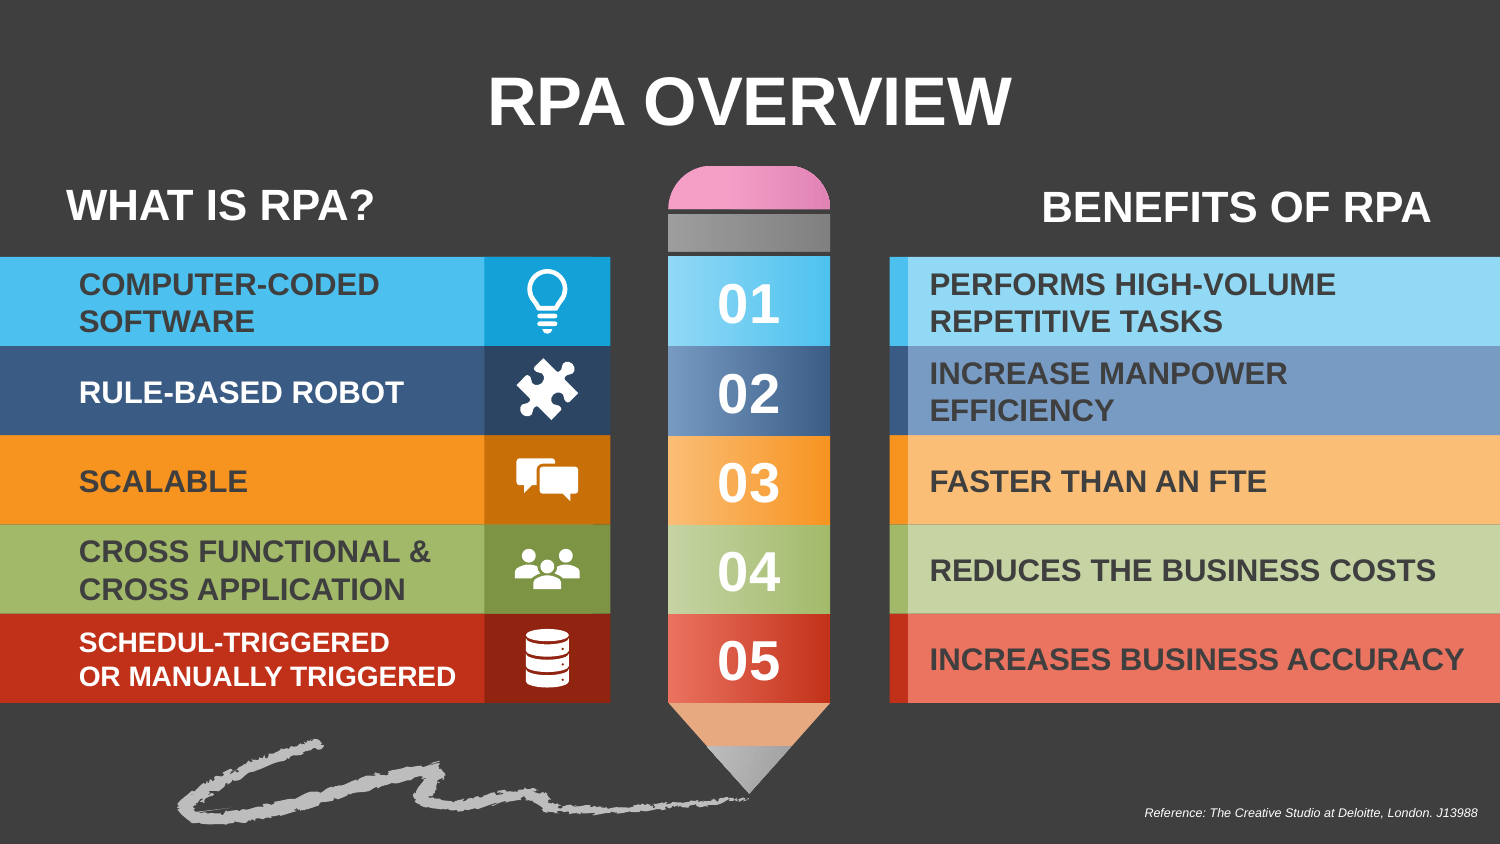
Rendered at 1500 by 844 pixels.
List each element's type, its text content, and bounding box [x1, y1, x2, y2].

text_box 01 [668, 265, 831, 346]
text_box COMPUTER-CODED SOFTWARE [0, 256, 483, 346]
text_box 02 [668, 346, 831, 436]
title RPA OVERVIEW [51, 51, 1449, 145]
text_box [667, 165, 831, 257]
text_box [484, 256, 611, 704]
text_box 03 [668, 436, 831, 525]
text_box WHAT IS RPA? [51, 161, 750, 256]
text_box SCHEDUL-TRIGGERED OR MANUALLY TRIGGERED [0, 614, 479, 703]
text_box REDUCES THE BUSINESS COSTS [913, 525, 1500, 614]
text_box CROSS FUNCTIONAL & CROSS APPLICATION [0, 525, 479, 614]
text_box 05 [668, 614, 831, 702]
text_box SCALABLE [0, 436, 479, 525]
text_box BENEFITS OF RPA [831, 164, 1448, 259]
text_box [889, 256, 909, 704]
text_box [668, 702, 831, 747]
text_box PERFORMS HIGH-VOLUME REPETITIVE TASKS [912, 256, 1500, 346]
text_box [177, 738, 750, 825]
text_box INCREASES BUSINESS ACCURACY [913, 614, 1500, 703]
text_box 04 [668, 525, 831, 614]
text_box INCREASE MANPOWER EFFICIENCY [913, 346, 1500, 436]
text_box [707, 747, 791, 794]
text_box FASTER THAN AN FTE [913, 436, 1500, 525]
text_box Reference: The Creative Studio at Deloitte, London. J13988 [1129, 798, 1493, 828]
text_box RULE-BASED ROBOT [0, 346, 479, 436]
